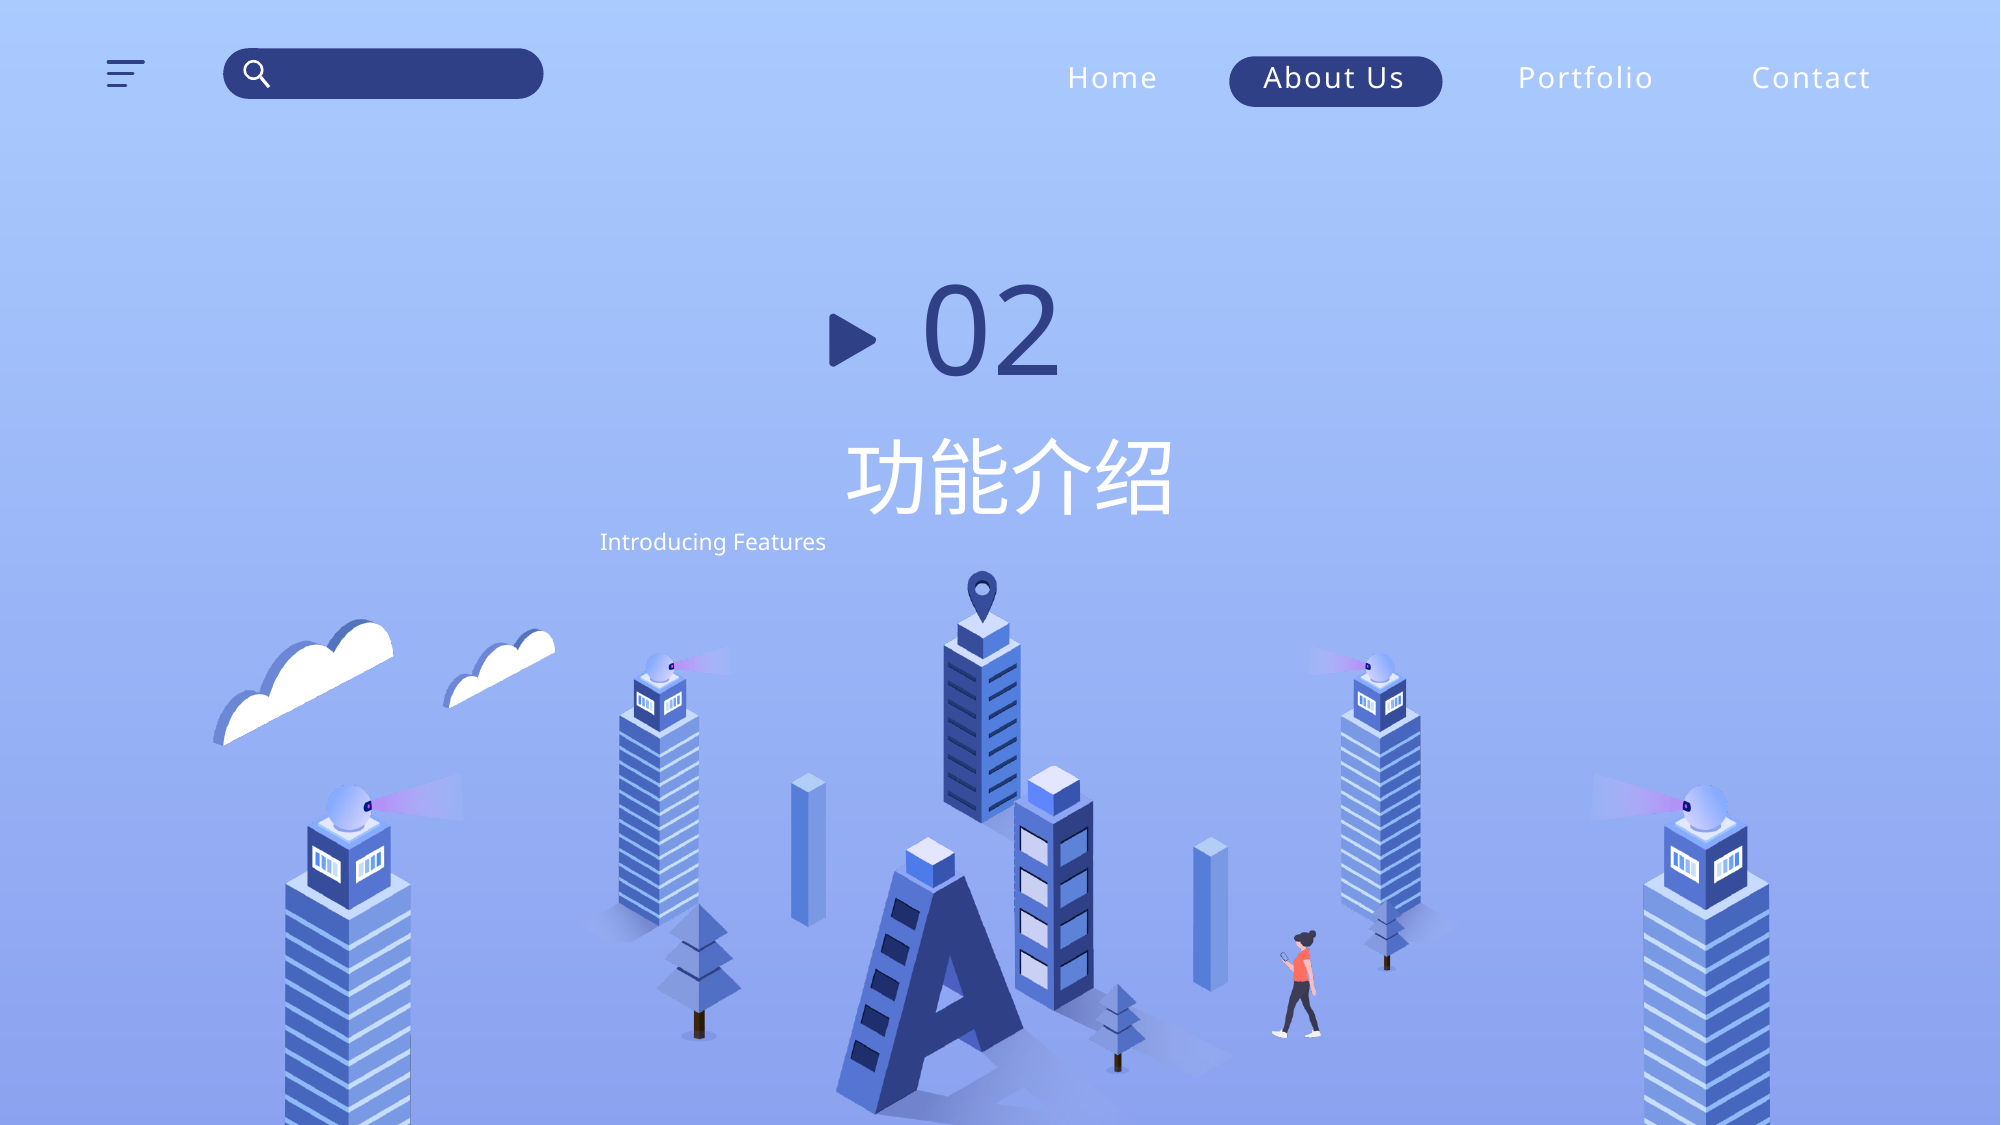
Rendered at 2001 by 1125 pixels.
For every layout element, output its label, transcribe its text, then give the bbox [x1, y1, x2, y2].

picture [167, 604, 768, 1125]
picture [771, 563, 1481, 1125]
text_box Home [1052, 52, 1172, 103]
picture [1587, 766, 1866, 1125]
text_box Contact [1736, 52, 1895, 103]
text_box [829, 242, 1115, 410]
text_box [578, 417, 1443, 563]
text_box Portfolio [1503, 52, 1668, 103]
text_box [108, 48, 544, 99]
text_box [1229, 52, 1443, 107]
